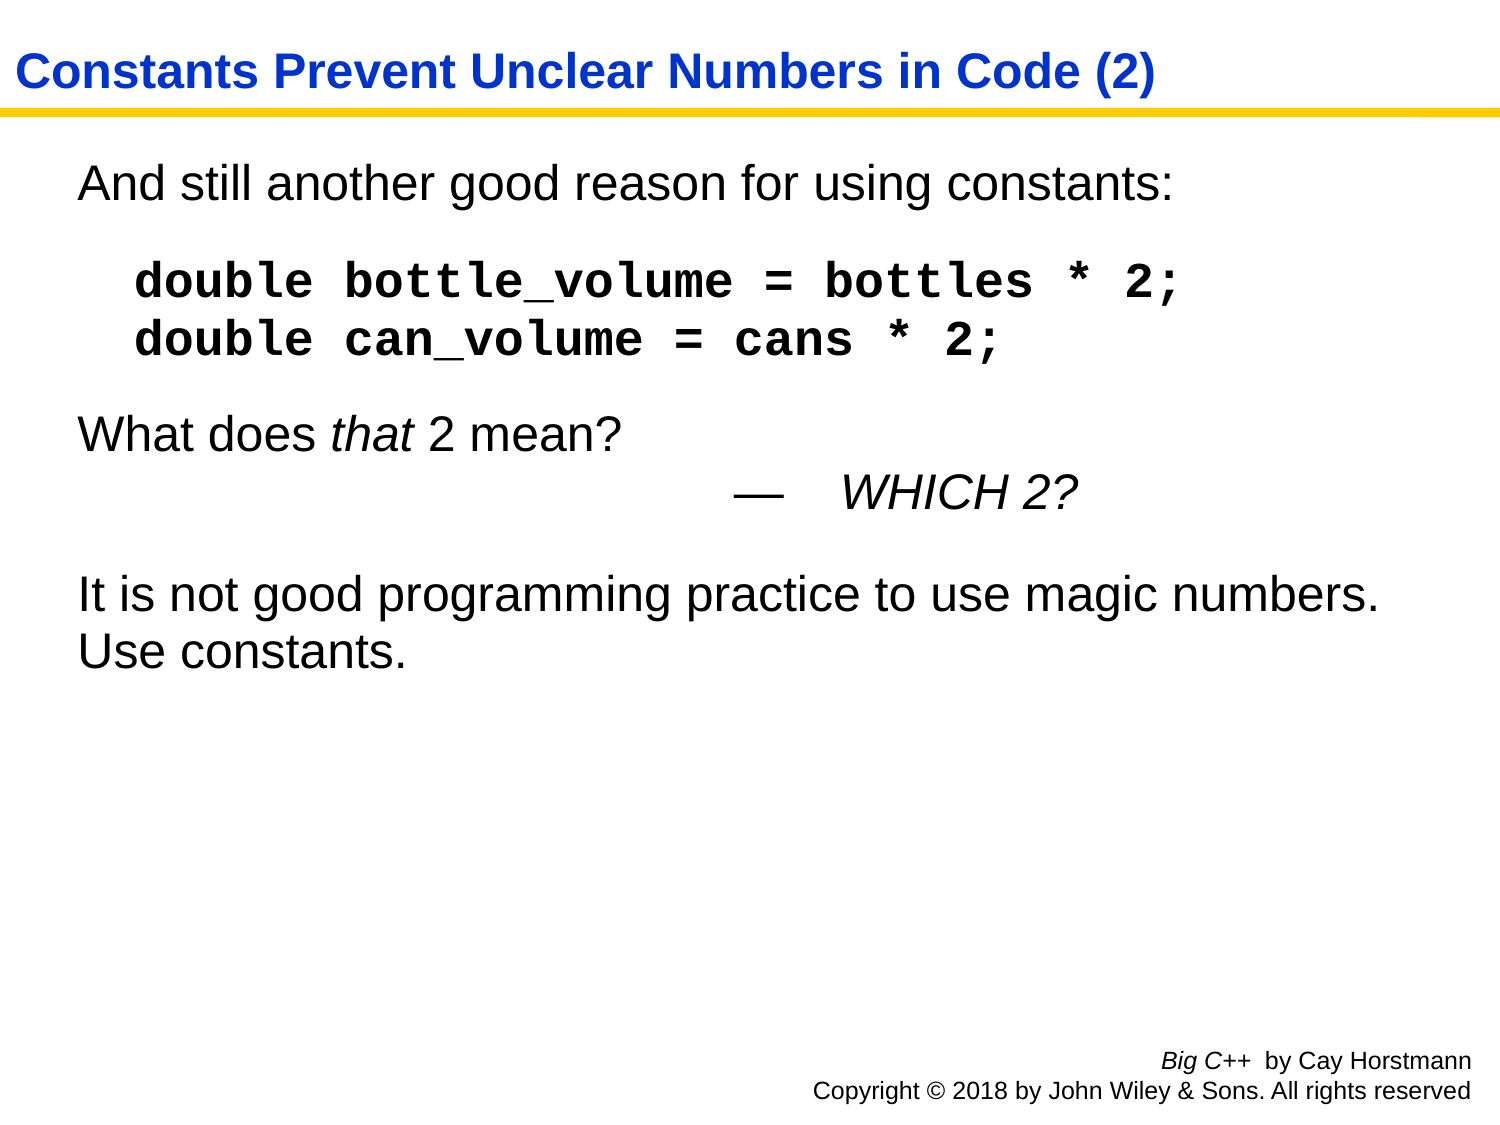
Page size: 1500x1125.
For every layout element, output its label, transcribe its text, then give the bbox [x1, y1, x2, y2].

list And still another good reason for using constants: double bottle_volume = bottles * 2; double can_volume = cans * 2; What does that 2 mean? — WHICH 2? It is not good programming practice to use magic numbers. Use constants. [62, 154, 1467, 1051]
text_box Big C++ by Cay Horstmann Copyright © 2018 by John Wiley & Sons. All rights reserved [624, 1037, 1488, 1100]
title Constants Prevent Unclear Numbers in Code (2) [0, 24, 1500, 113]
